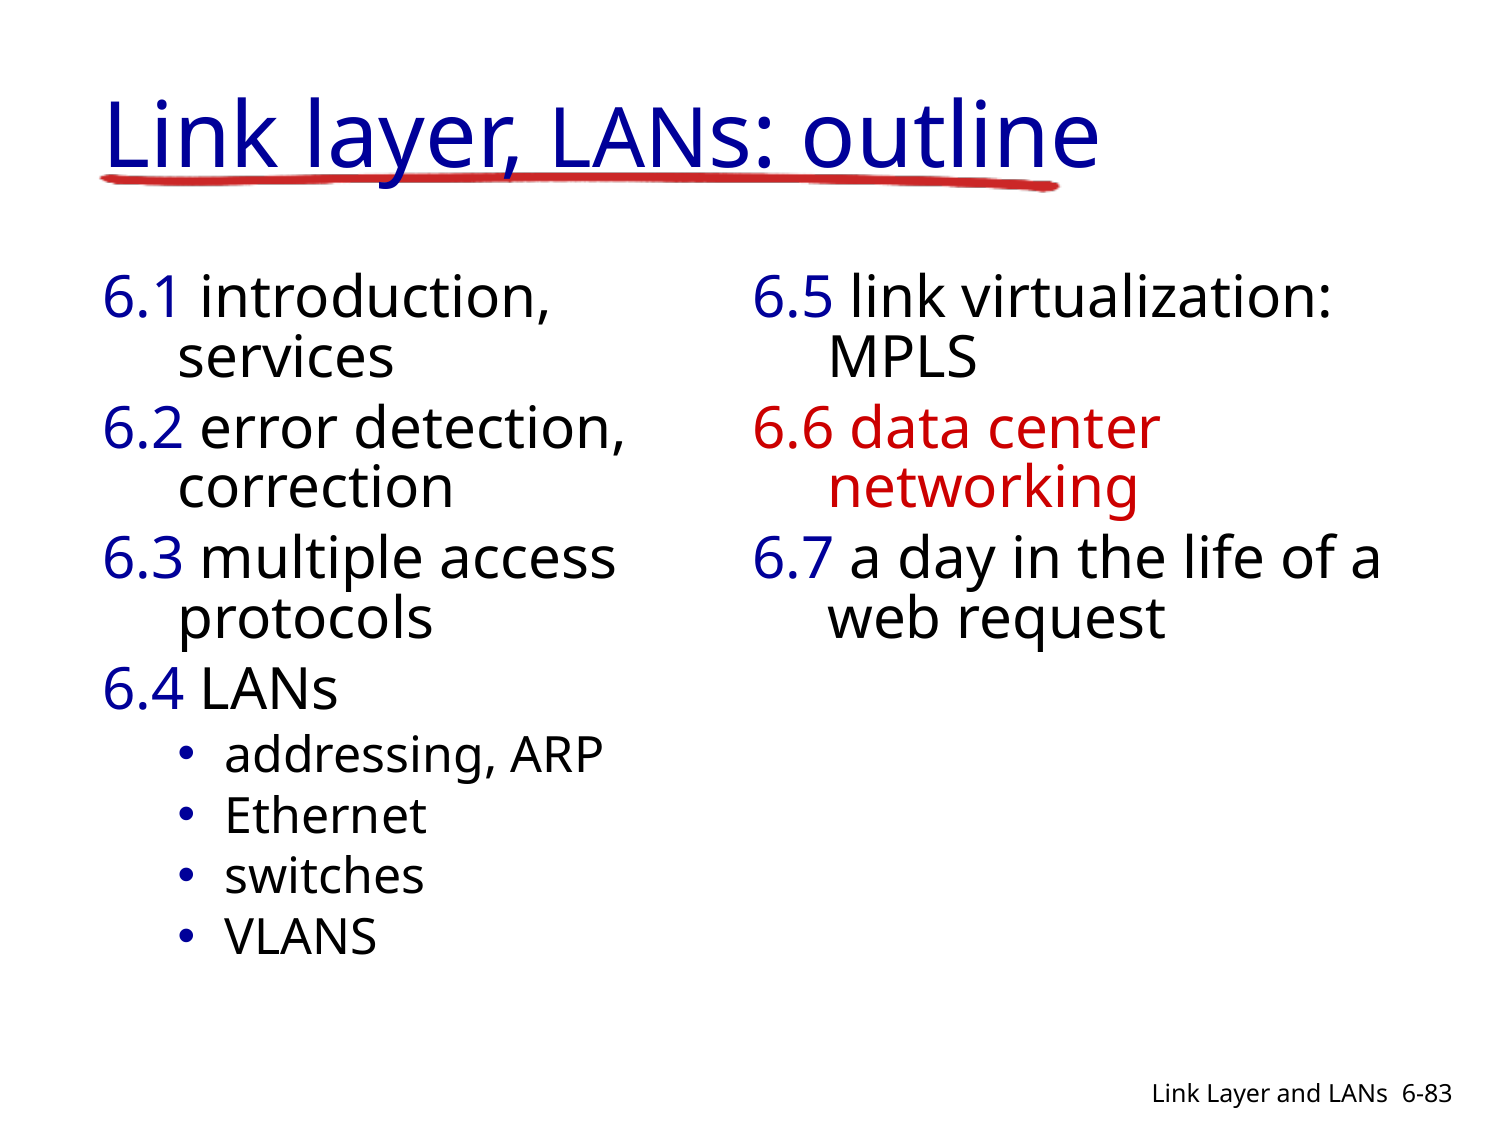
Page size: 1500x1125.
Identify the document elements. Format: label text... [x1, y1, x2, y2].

slide_number 6-83 [1387, 1069, 1478, 1115]
list 6.1 introduction, services 6.2 error detection, correction 6.3 multiple access protocols 6.4 LANs addressing, ARP Ethernet switches VLANS [87, 262, 731, 1025]
footer Link Layer and LANs [1045, 1069, 1404, 1110]
list 6.5 link virtualization: MPLS 6.6 data center networking 6.7 a day in the life of a web request [737, 262, 1403, 1025]
title Link layer, LANs: outline [87, 37, 1363, 225]
picture [94, 168, 1071, 198]
